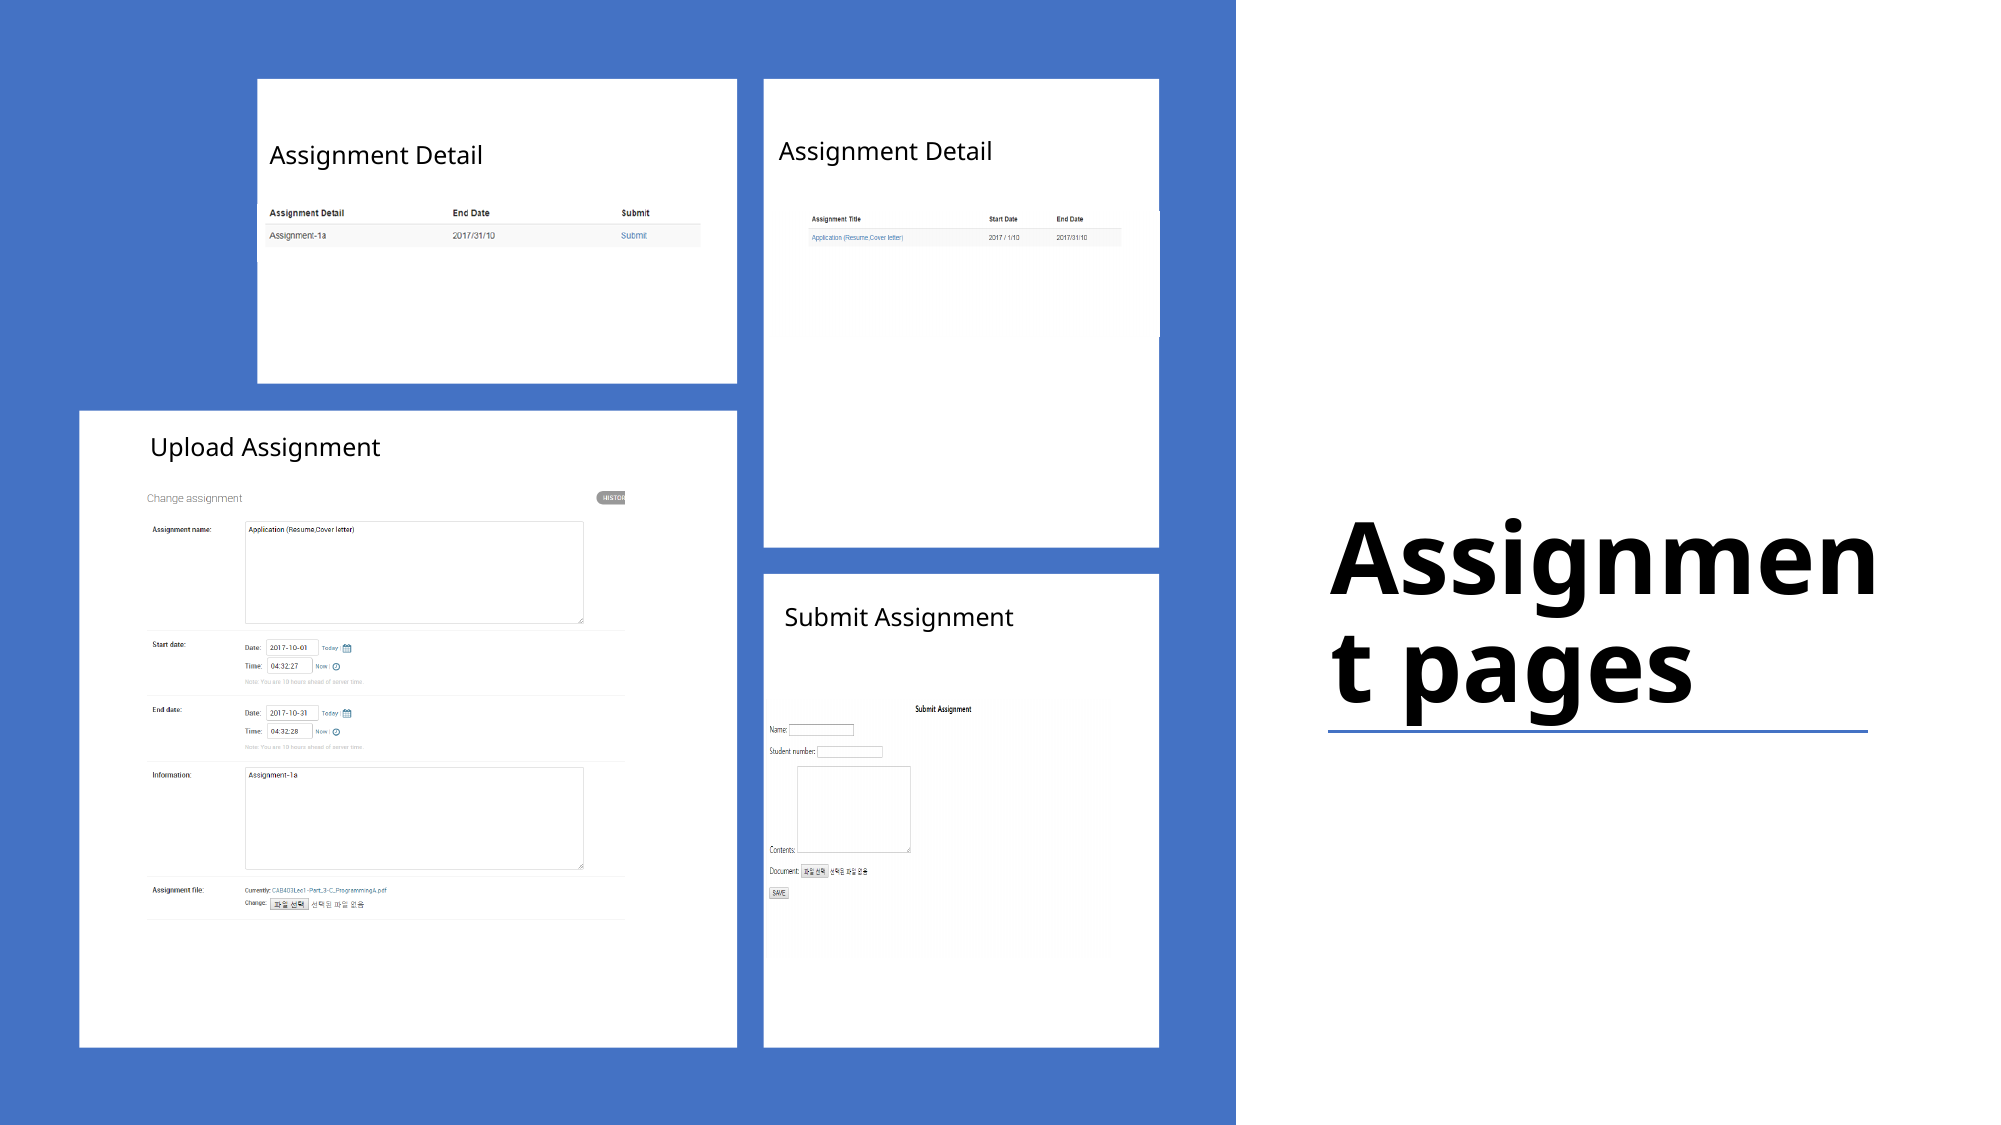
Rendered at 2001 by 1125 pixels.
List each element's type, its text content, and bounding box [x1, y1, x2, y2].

picture [769, 211, 1160, 337]
text_box [762, 78, 1160, 549]
text_box [0, 0, 1237, 1125]
text_box Assignment pages [1315, 78, 1923, 732]
text_box Assignment Detail [764, 128, 1008, 173]
picture [257, 204, 701, 262]
text_box [256, 78, 738, 385]
text_box [78, 410, 738, 1049]
text_box Submit Assignment [769, 593, 1114, 639]
picture [132, 482, 625, 920]
text_box Assignment Detail [254, 132, 499, 178]
text_box Upload Assignment [135, 424, 629, 469]
text_box [762, 573, 1160, 1049]
picture [766, 699, 1111, 958]
